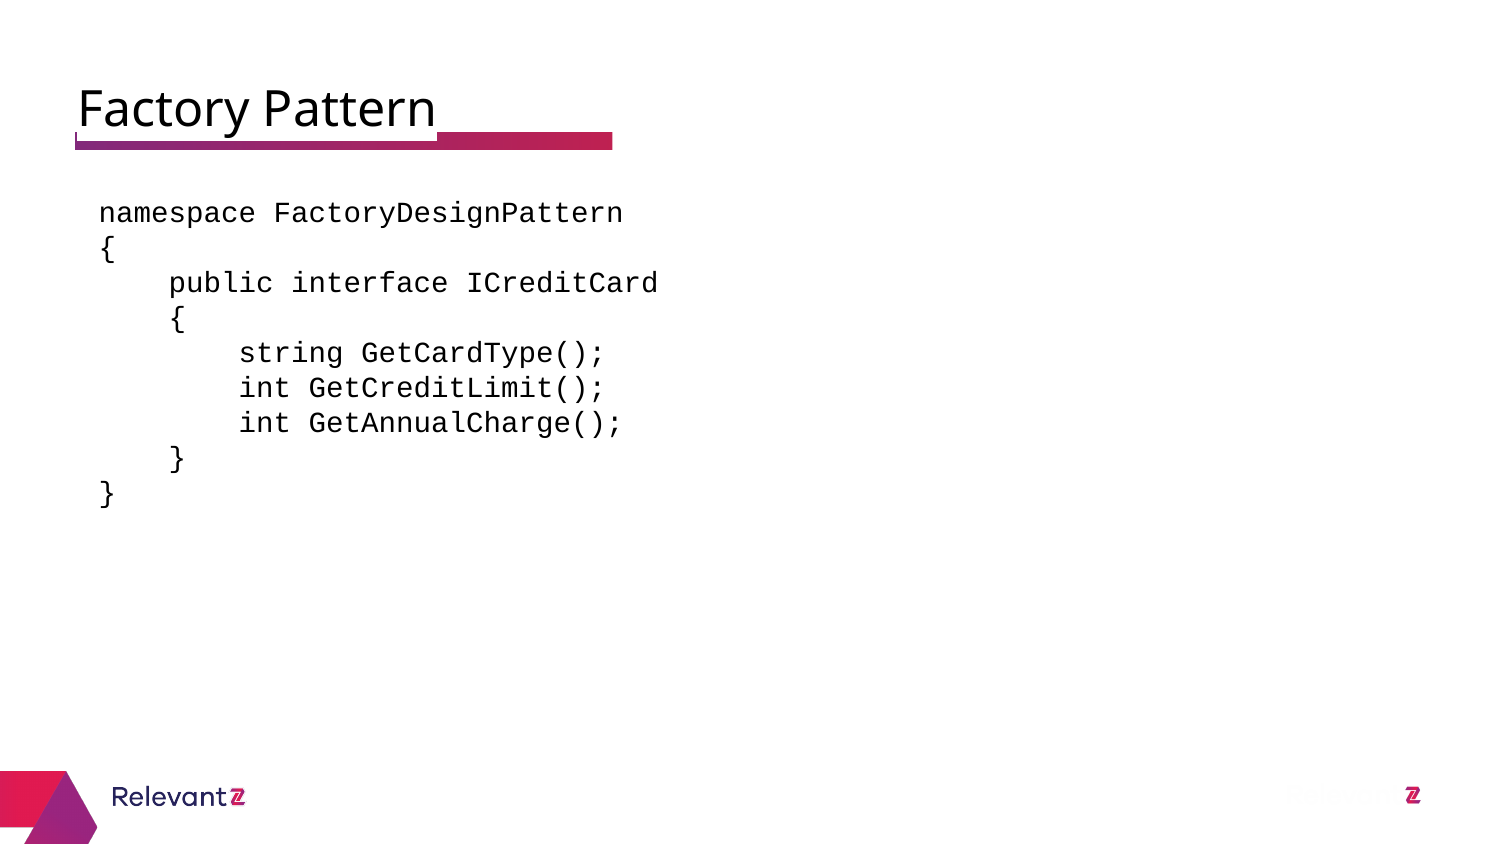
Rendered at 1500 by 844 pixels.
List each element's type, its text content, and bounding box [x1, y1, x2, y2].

picture [0, 769, 101, 844]
text_box Factory Pattern [62, 52, 1243, 152]
picture [109, 782, 250, 810]
picture [1284, 782, 1425, 810]
text_box namespace FactoryDesignPattern { public interface ICreditCard { string GetCardType(); int GetCreditLimit(); int GetAnnualCharge(); } } [83, 178, 1174, 559]
